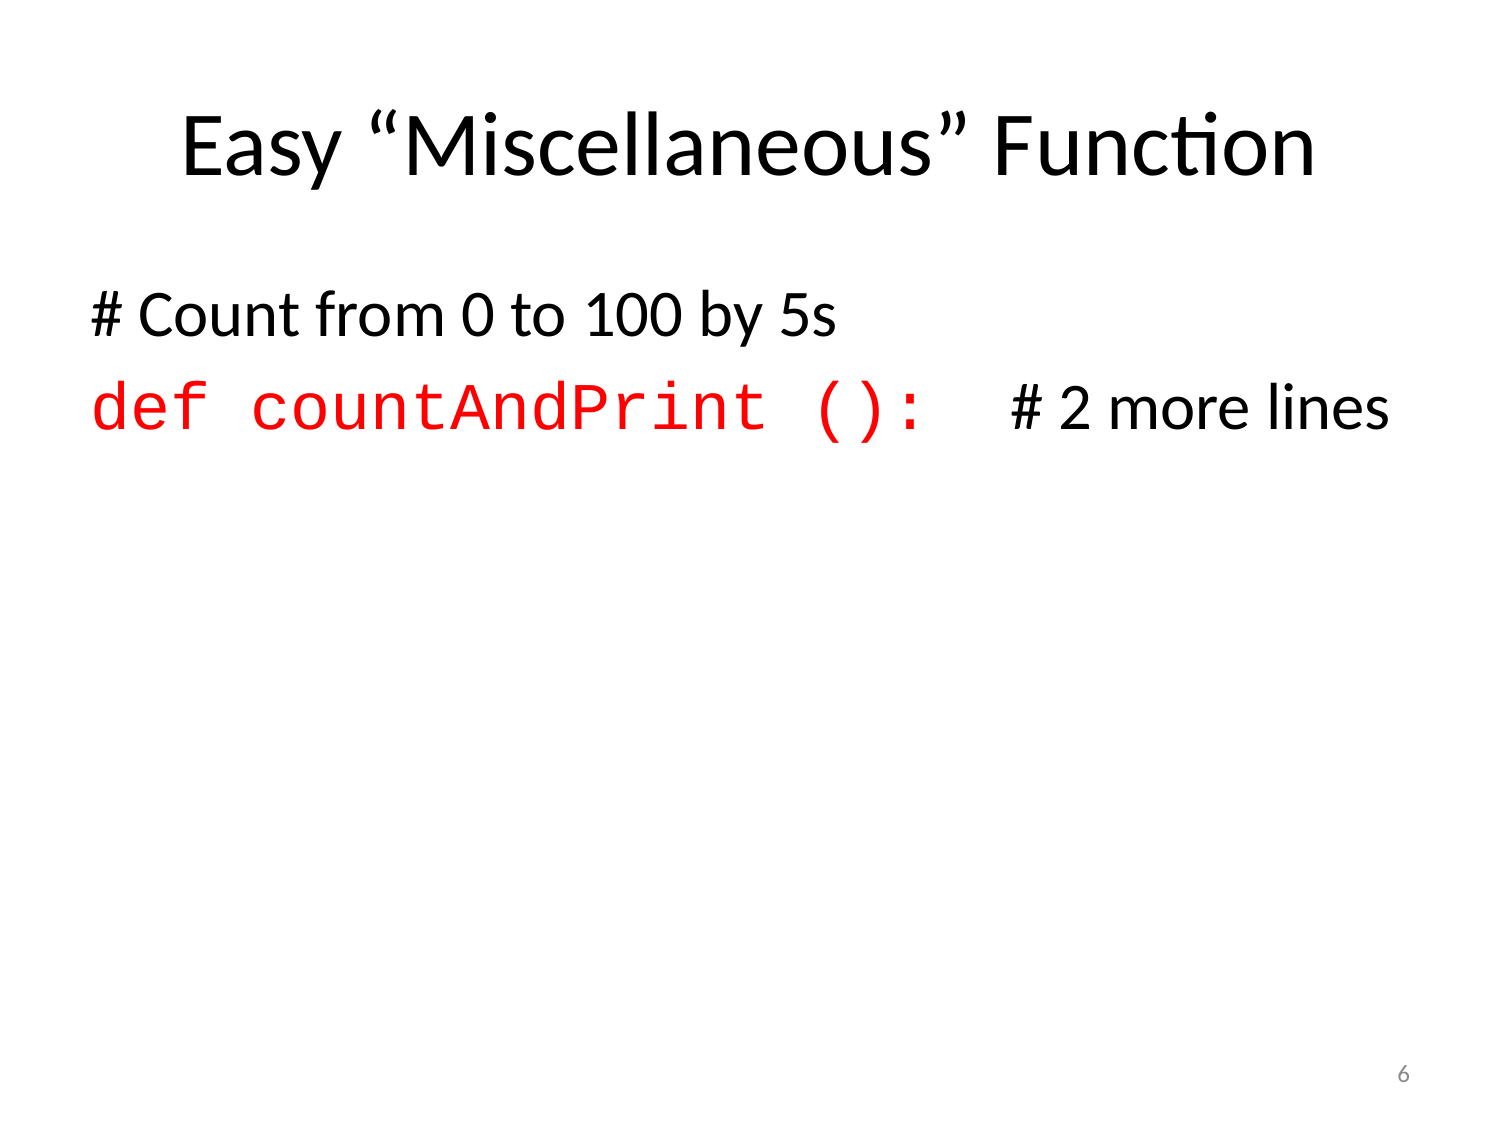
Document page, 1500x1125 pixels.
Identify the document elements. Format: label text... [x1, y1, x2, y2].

list # Count from 0 to 100 by 5s def countAndPrint (): # 2 more lines [75, 262, 1425, 1005]
title Easy “Miscellaneous” Function [75, 45, 1425, 233]
slide_number 6 [1074, 1042, 1425, 1103]
